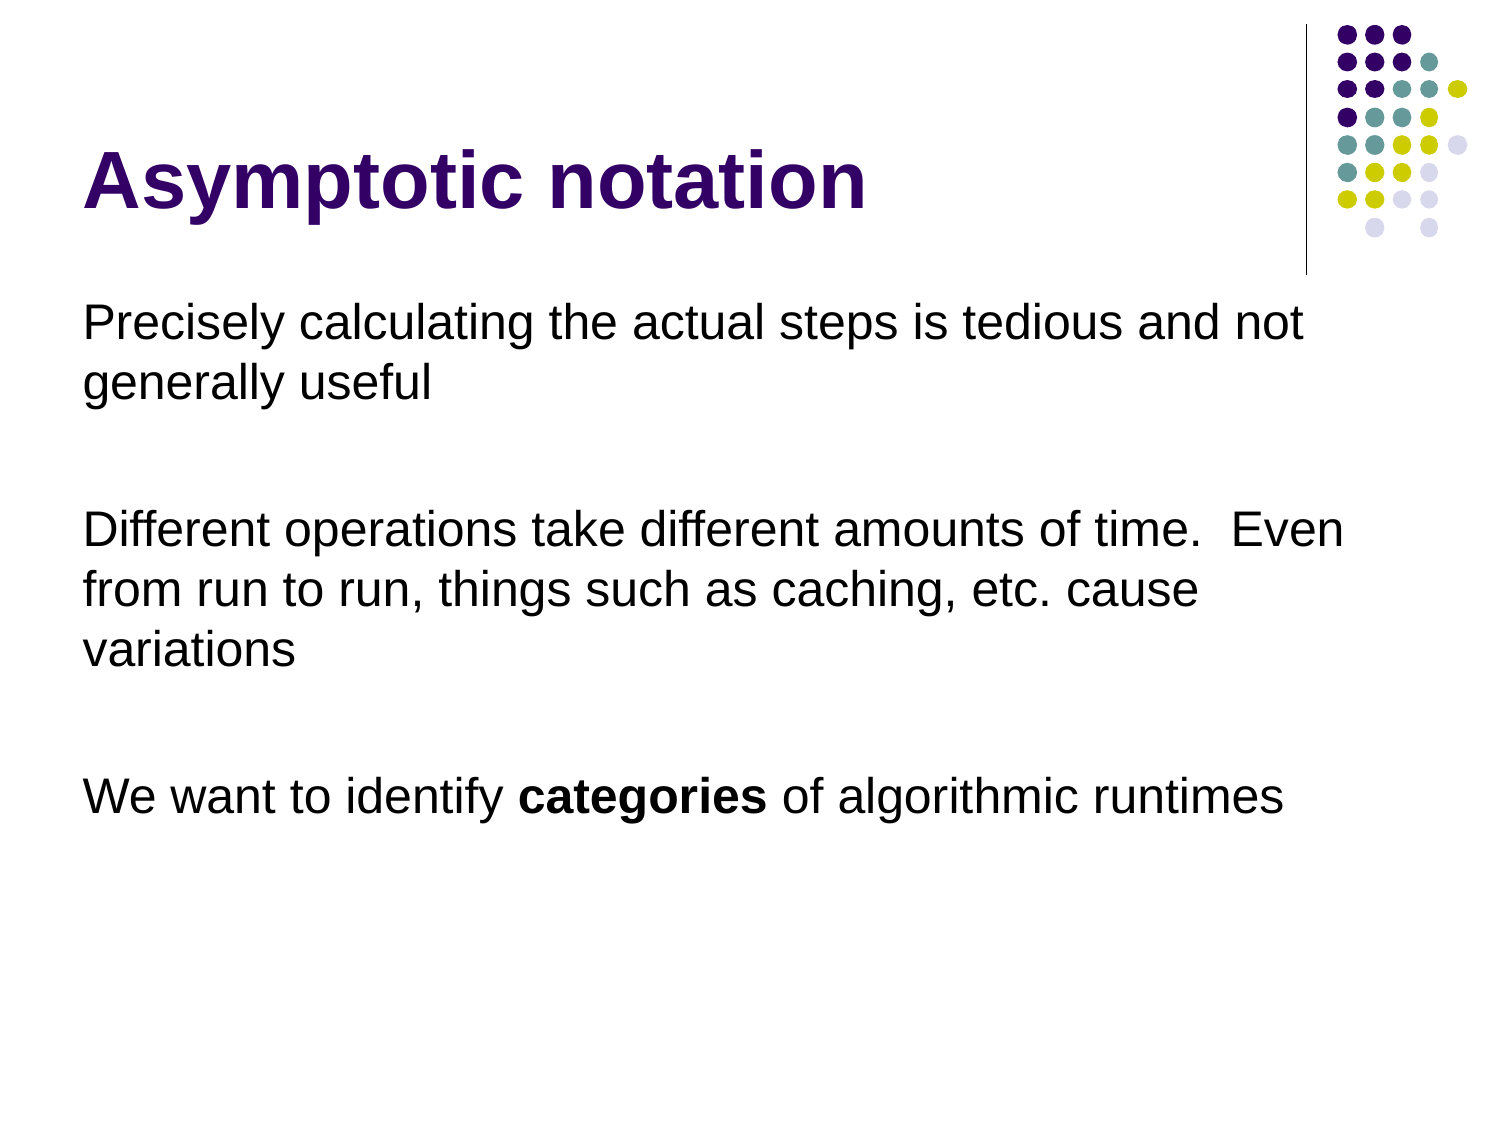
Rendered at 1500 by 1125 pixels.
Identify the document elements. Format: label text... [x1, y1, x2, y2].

list Precisely calculating the actual steps is tedious and not generally useful Different operations take different amounts of time. Even from run to run, things such as caching, etc. cause variations We want to identify categories of algorithmic runtimes [74, 281, 1426, 1007]
title Asymptotic notation [74, 19, 1313, 234]
